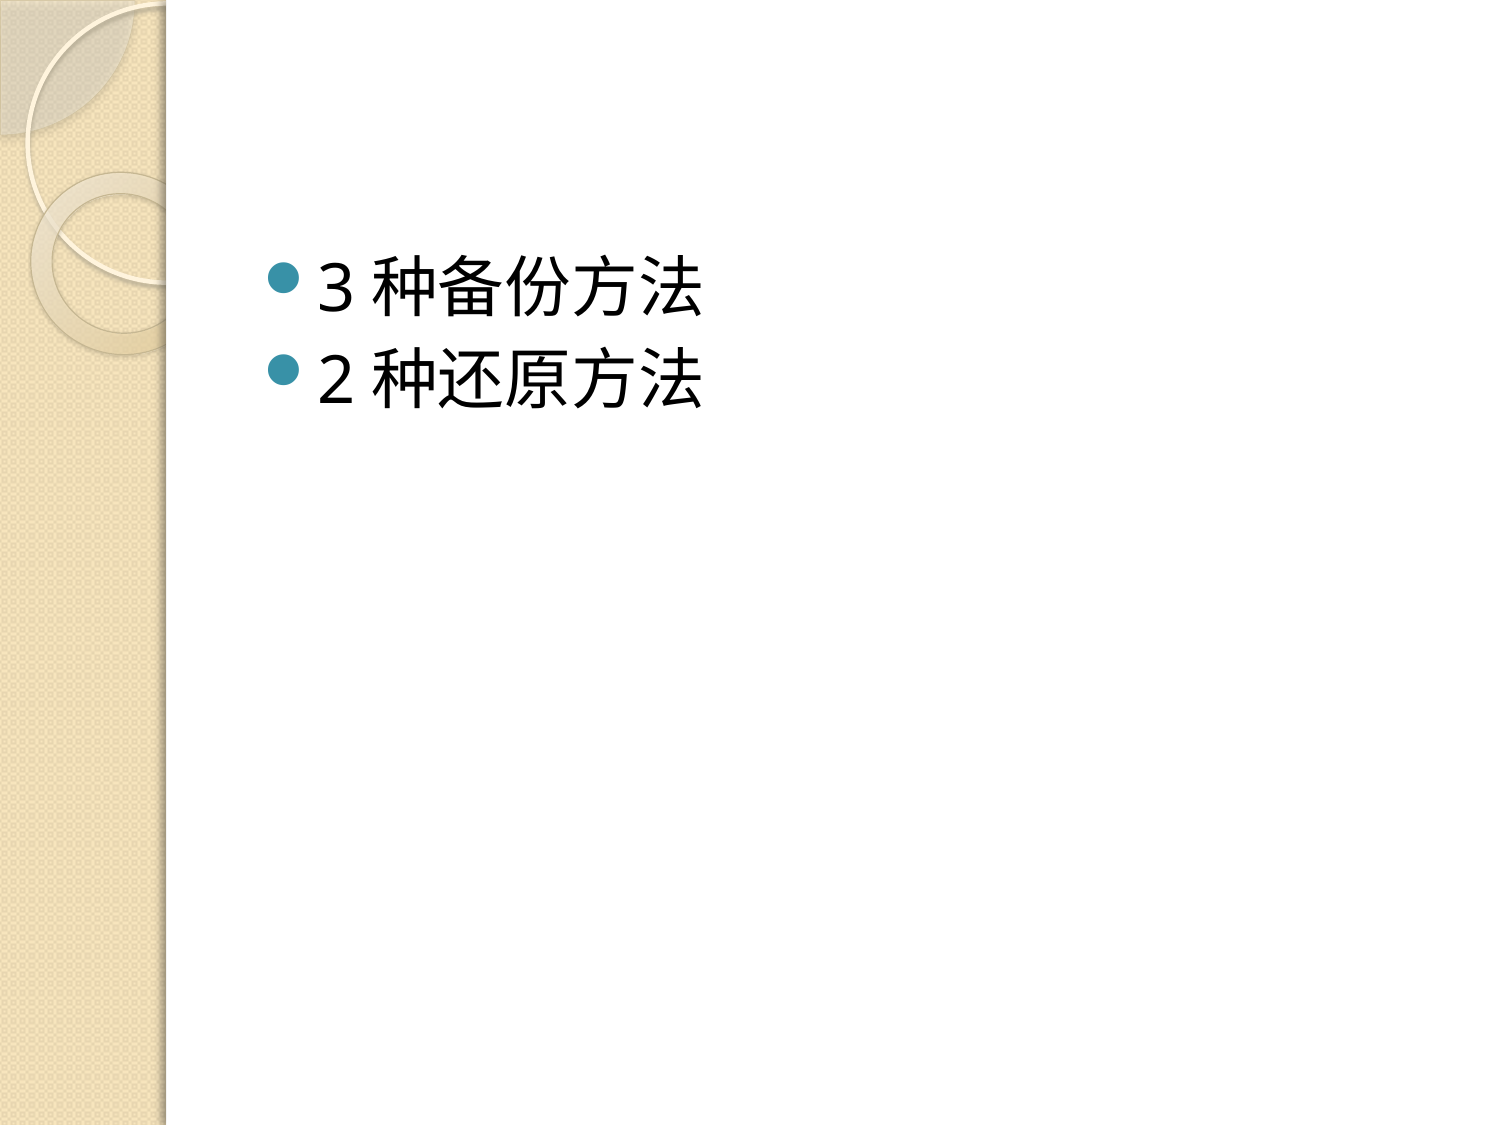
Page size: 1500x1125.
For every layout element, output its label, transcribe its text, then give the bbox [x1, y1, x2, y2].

list 3种备份方法 2种还原方法 [235, 237, 1466, 1025]
